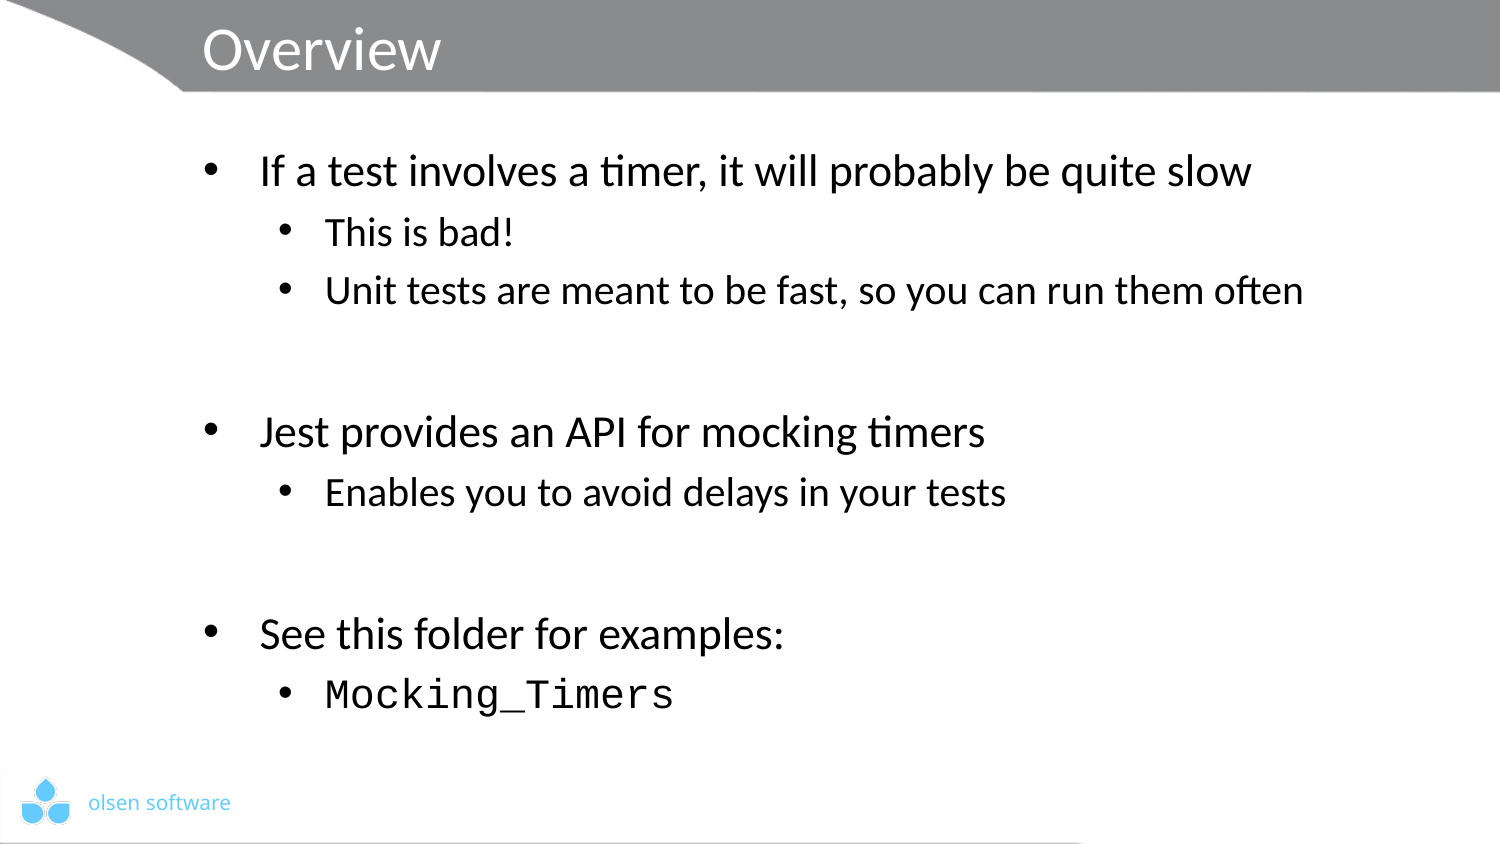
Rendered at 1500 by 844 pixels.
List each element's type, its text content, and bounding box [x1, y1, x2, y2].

title Overview [187, 0, 1426, 93]
picture [0, 0, 1500, 844]
list If a test involves a timer, it will probably be quite slow This is bad! Unit tests are meant to be fast, so you can run them often Jest provides an API for mocking timers Enables you to avoid delays in your tests See this folder for examples: Mocking_Timers [188, 133, 1494, 716]
